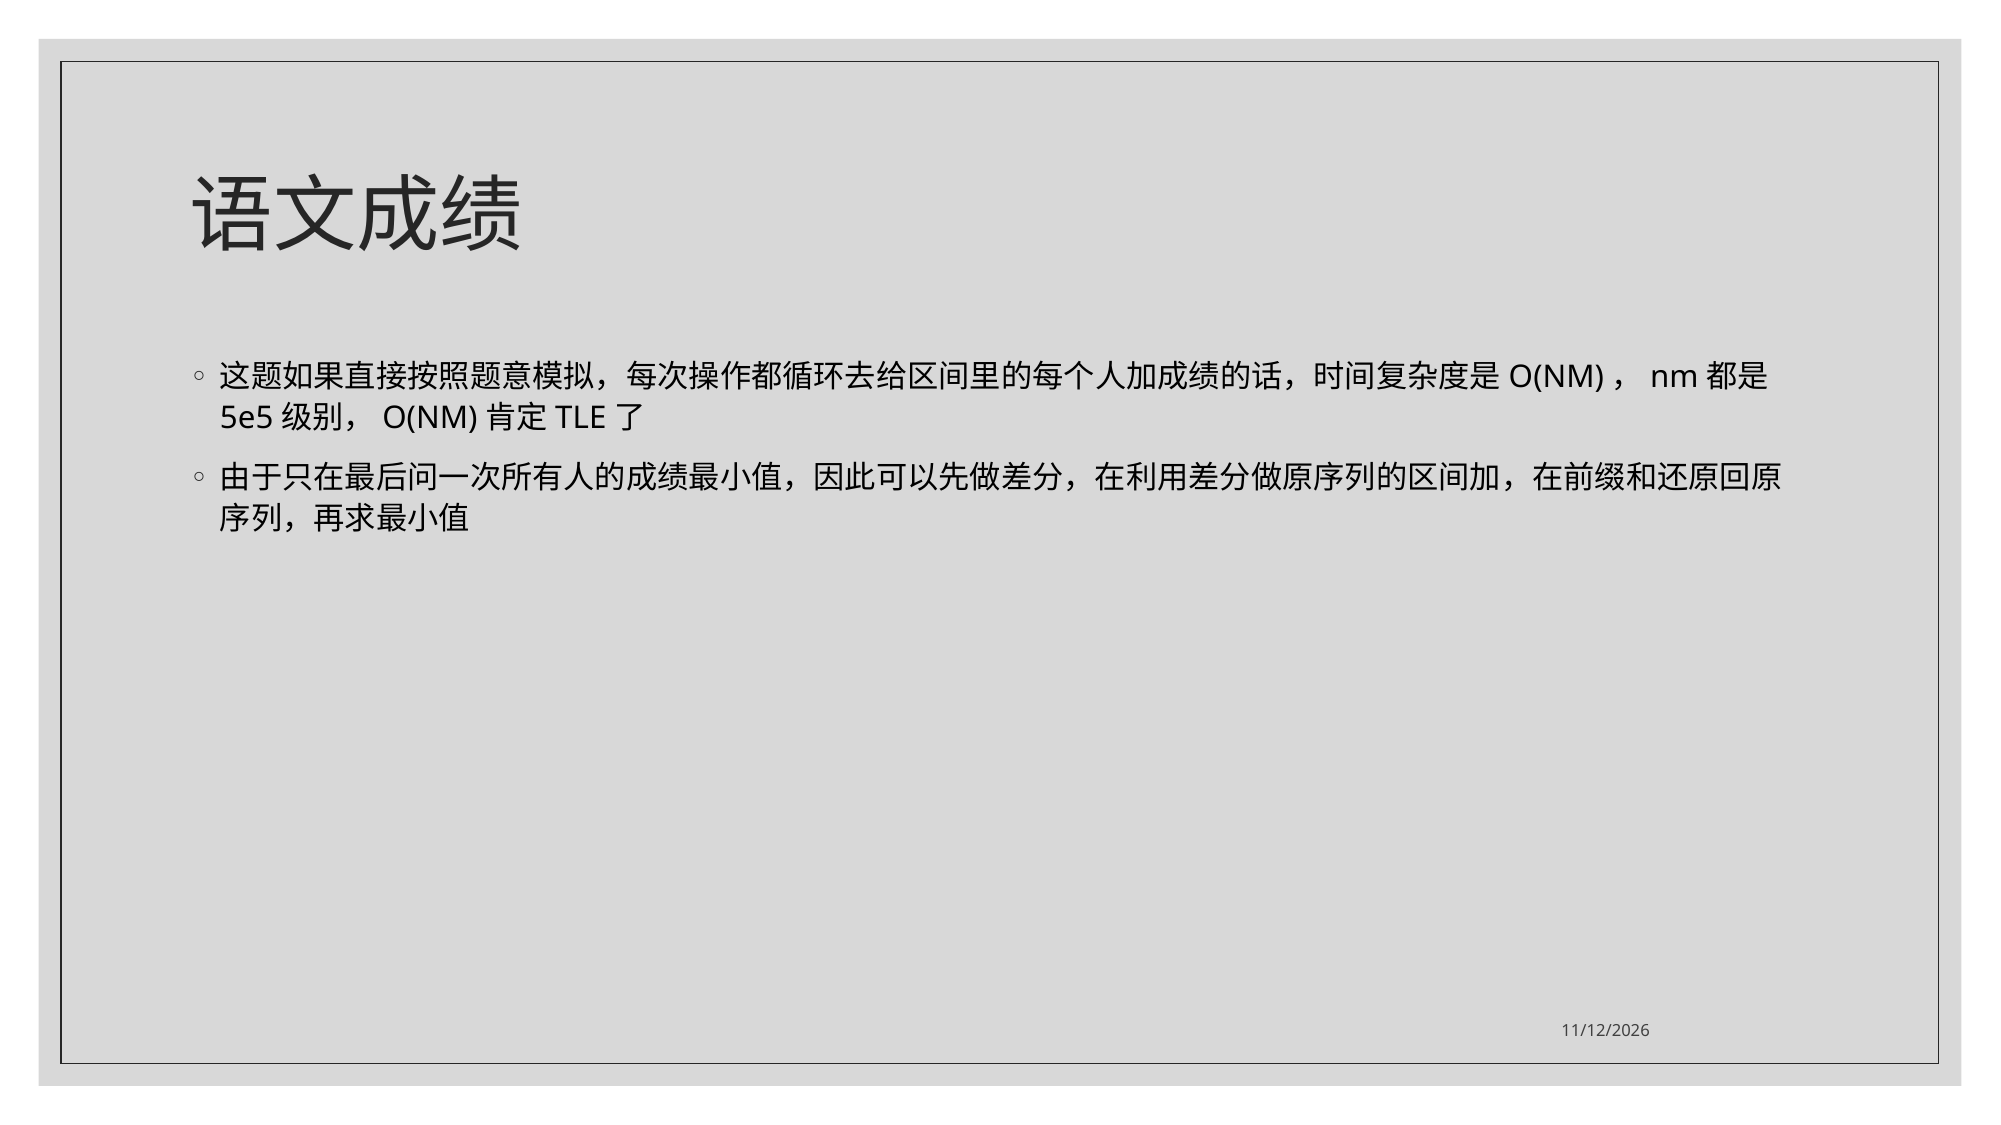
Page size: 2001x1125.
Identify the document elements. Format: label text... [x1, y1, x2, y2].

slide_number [1190, 990, 1665, 1050]
title 语文成绩 [174, 105, 1825, 331]
list 这题如果直接按照题意模拟，每次操作都循环去给区间里的每个人加成绩的话，时间复杂度是O(NM)，nm都是5e5级别，O(NM)肯定TLE了 由于只在最后问一次所有人的成绩最小值，因此可以先做差分，在利用差分做原序列的区间加，在前缀和还原回原序列，再求最小值 [174, 345, 1825, 977]
